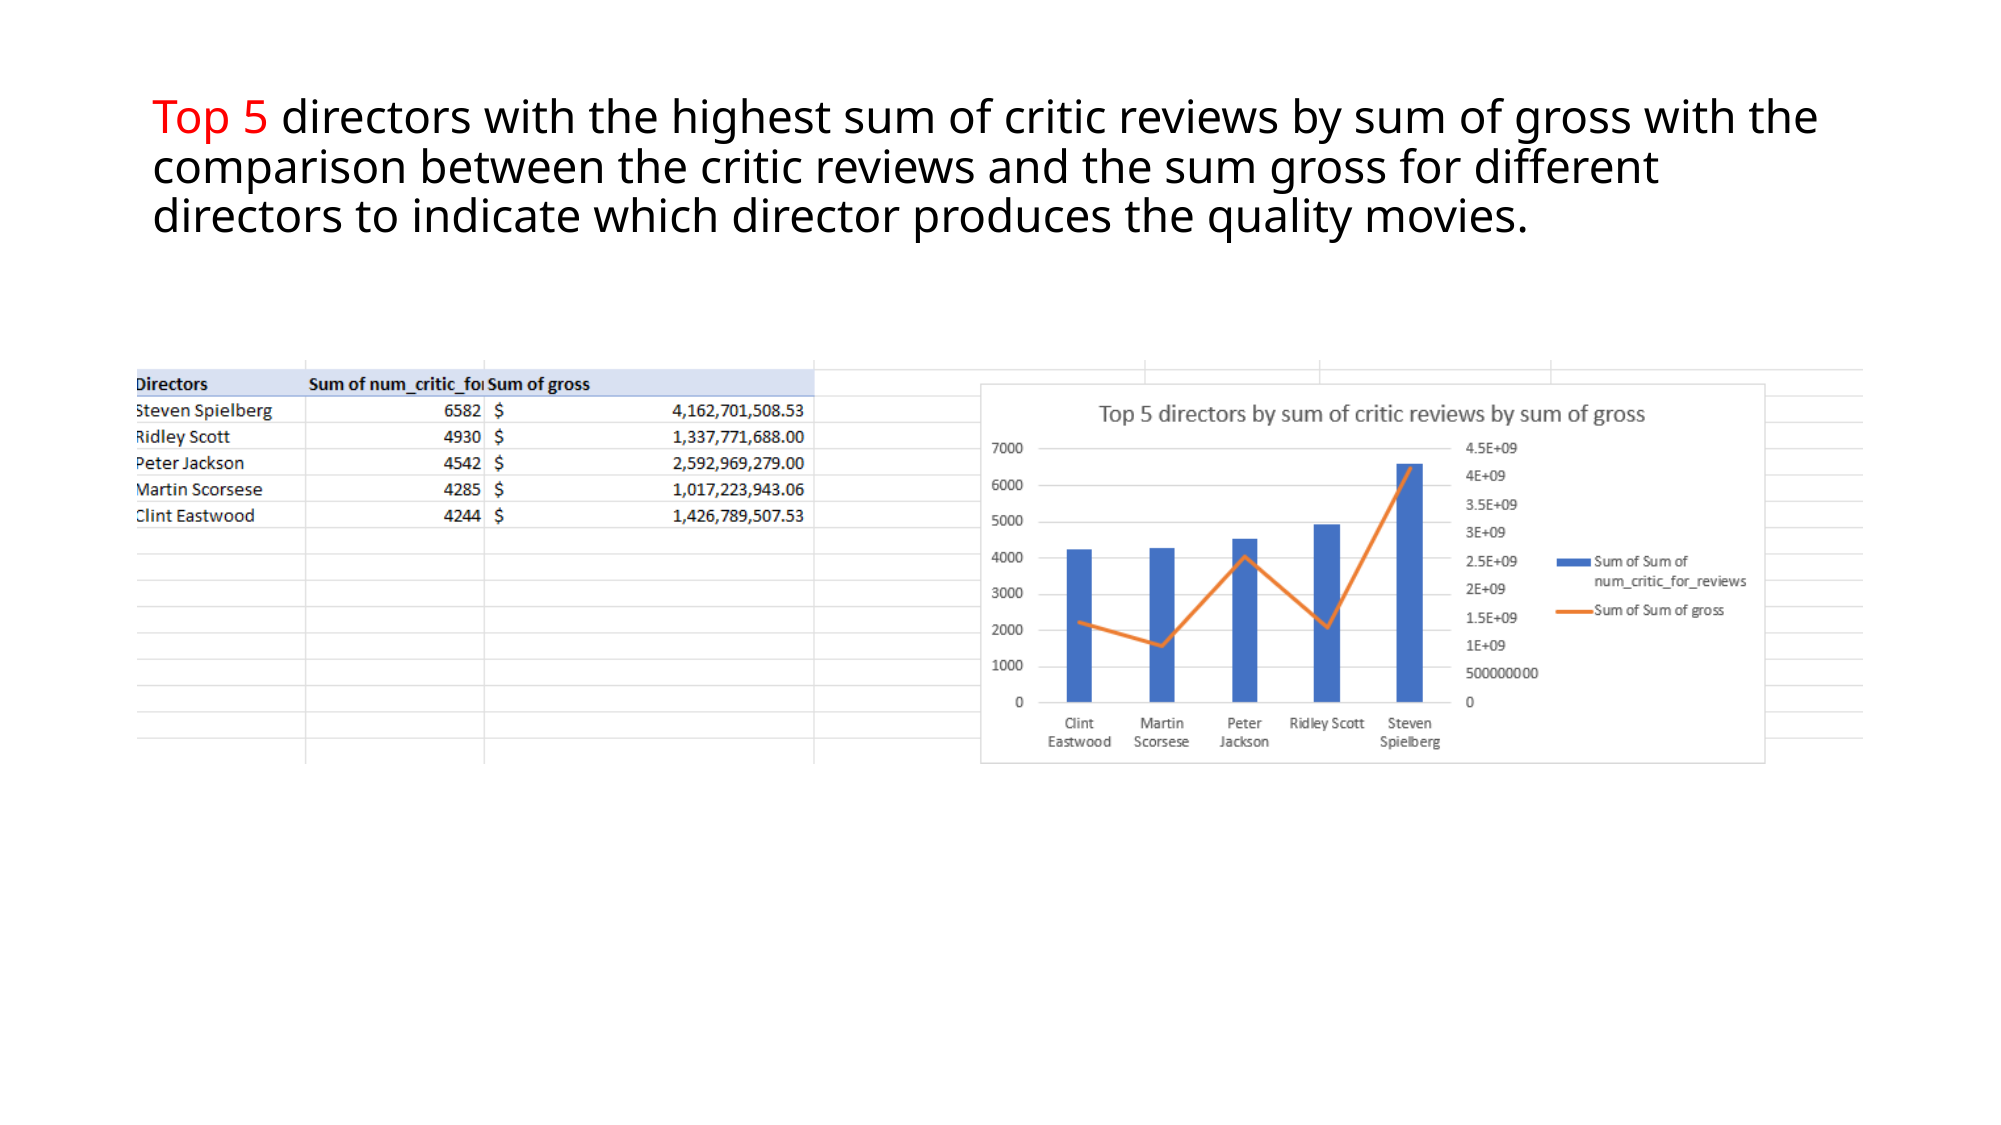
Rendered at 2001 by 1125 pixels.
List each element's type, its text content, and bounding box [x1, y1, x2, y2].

title Top 5 directors with the highest sum of critic reviews by sum of gross with the comparison between the critic reviews and the sum gross for different directors to indicate which director produces the quality movies. [137, 59, 1863, 278]
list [137, 360, 1863, 765]
